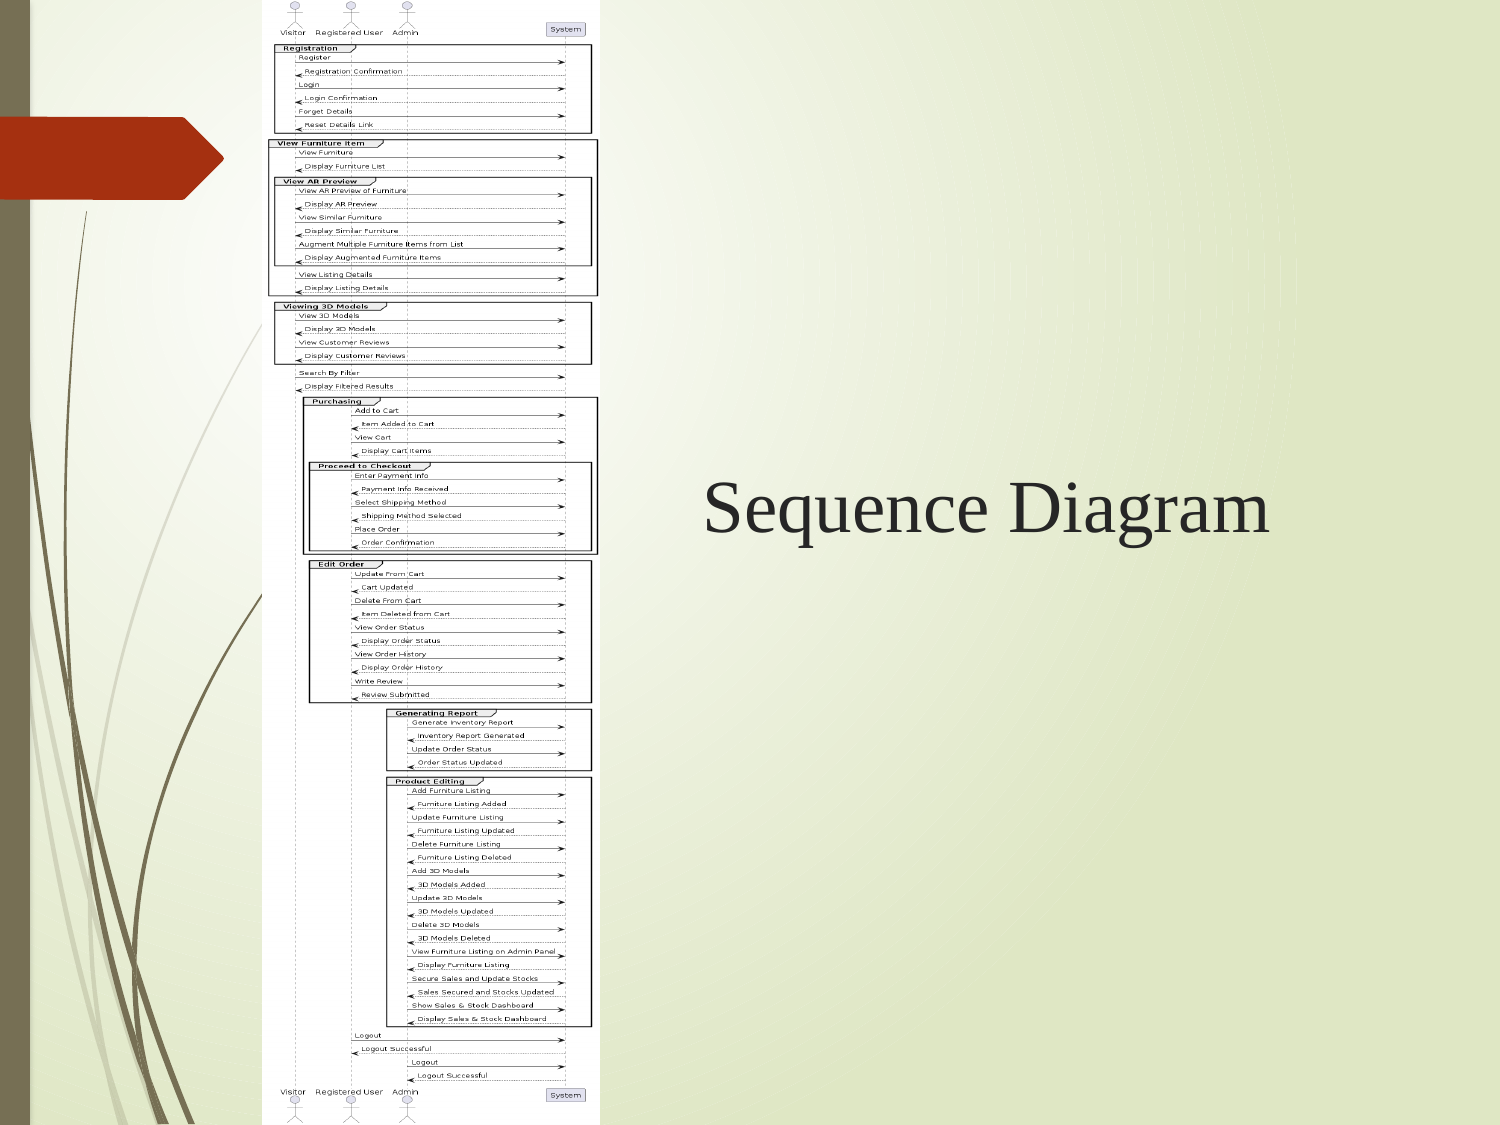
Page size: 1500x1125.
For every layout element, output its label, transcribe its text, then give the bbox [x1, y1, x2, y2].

title Sequence Diagram [687, 450, 1463, 600]
picture [262, 0, 601, 1125]
